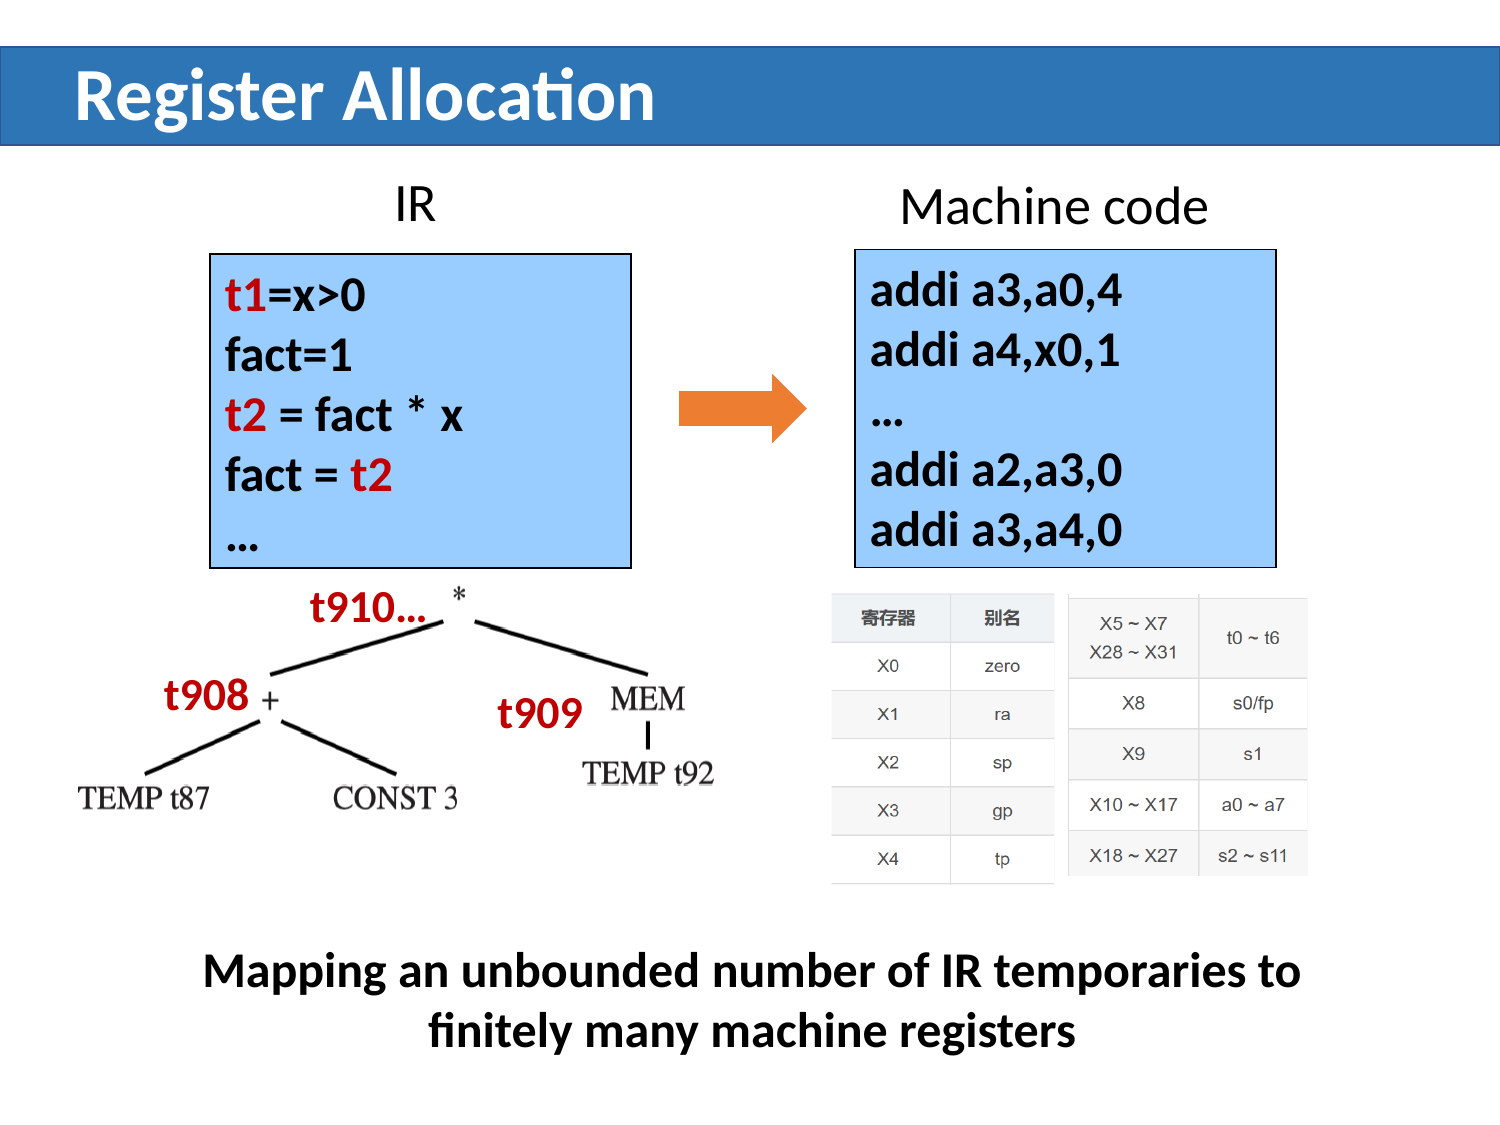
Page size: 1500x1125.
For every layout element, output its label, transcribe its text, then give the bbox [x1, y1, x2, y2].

text_box Mapping an unbounded number of IR temporaries to finitely many machine registers [40, 930, 1464, 1066]
text_box [678, 371, 809, 446]
text_box IR [379, 160, 482, 240]
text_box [59, 568, 732, 838]
title Register Allocation [59, 47, 1446, 146]
text_box t1=x>0 fact=1 t2 = fact * x fact = t2 … [210, 253, 632, 568]
text_box Machine code [884, 162, 1247, 243]
picture [1065, 594, 1308, 876]
text_box addi a3,a0,4 addi a4,x0,1 … addi a2,a3,0 addi a3,a4,0 [854, 249, 1276, 568]
picture [831, 585, 1055, 885]
